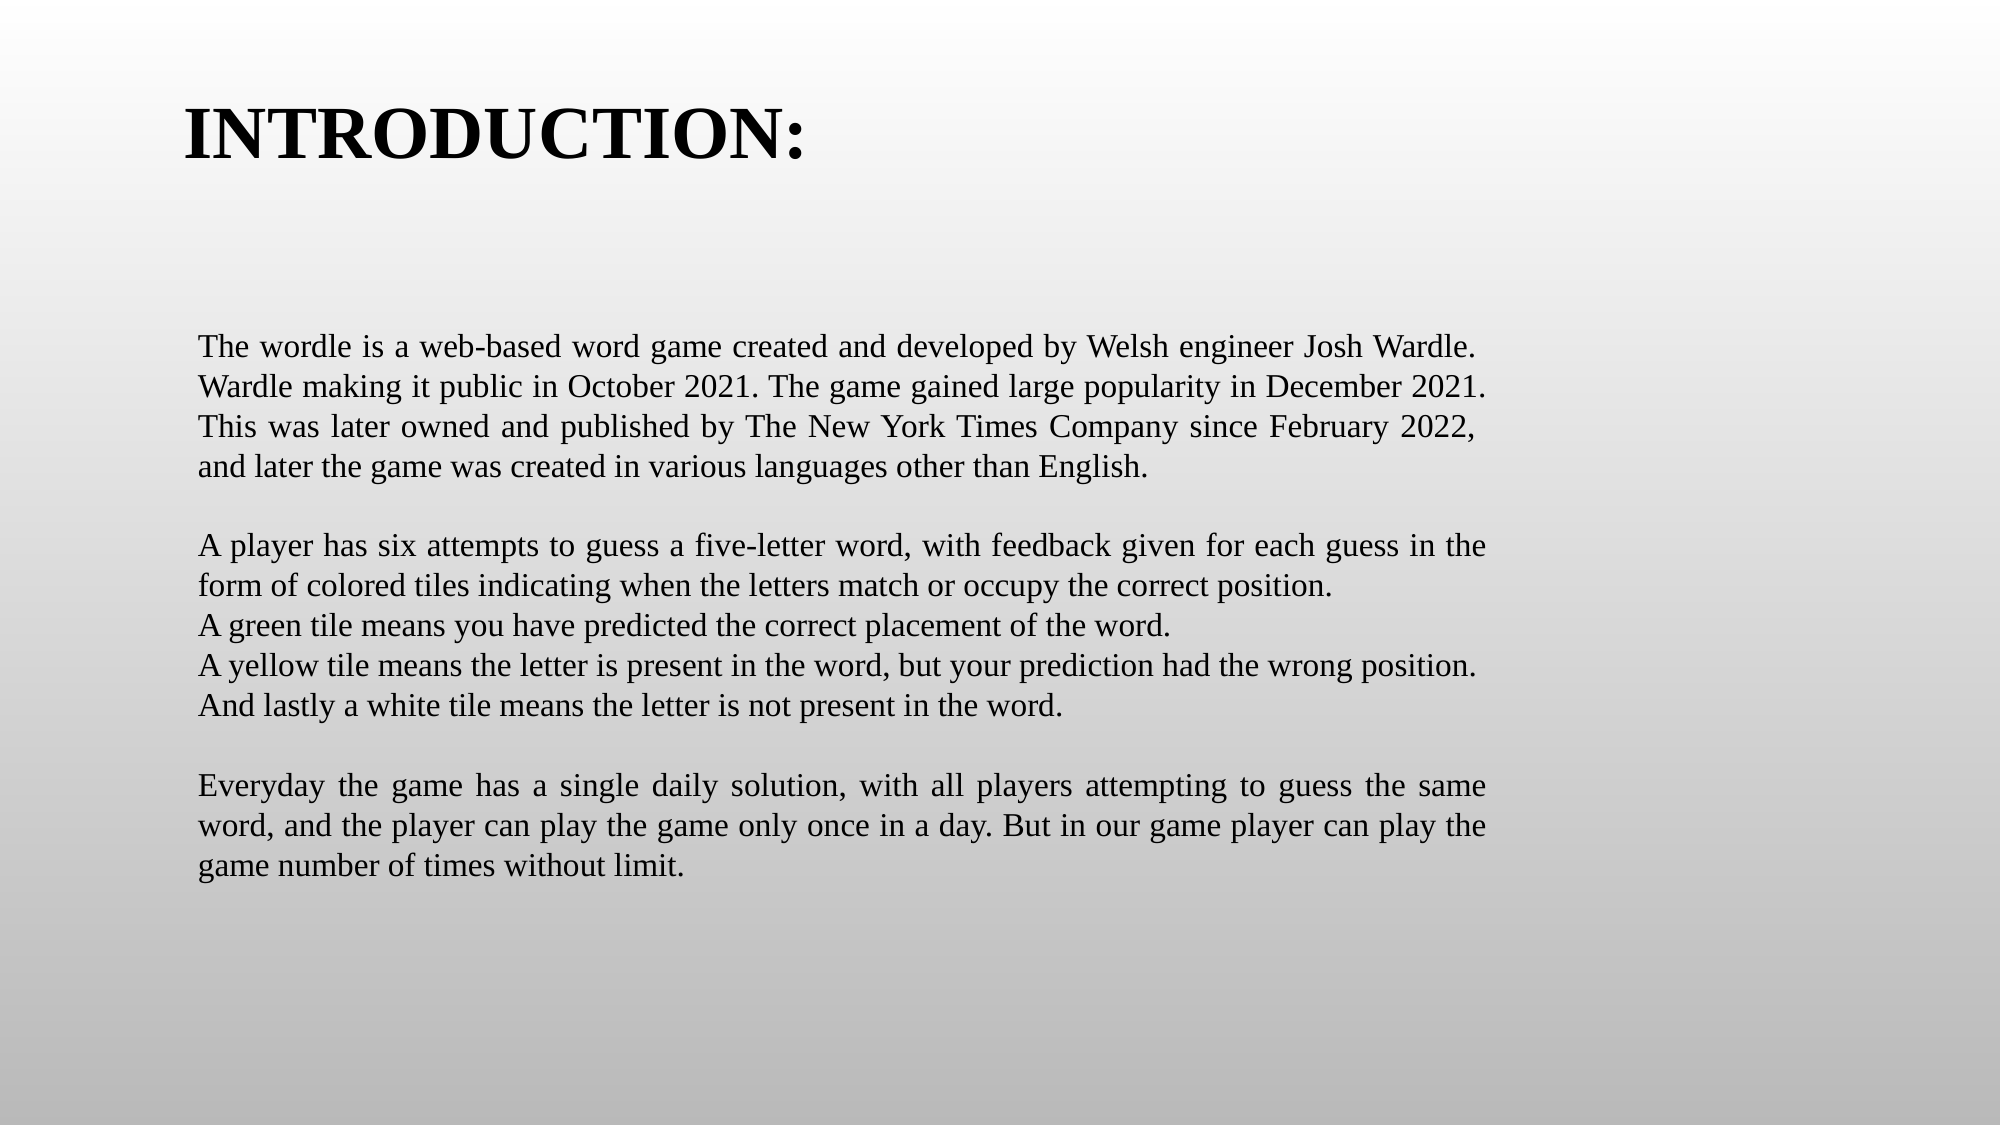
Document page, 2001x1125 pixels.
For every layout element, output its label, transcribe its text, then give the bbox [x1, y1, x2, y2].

text_box The wordle is a web-based word game created and developed by Welsh engineer Josh Wardle. Wardle making it public in October 2021. The game gained large popularity in December 2021. This was later owned and published by The New York Times Company since February 2022, and later the game was created in various languages other than English. A player has six attempts to guess a five-letter word, with feedback given for each guess in the form of colored tiles indicating when the letters match or occupy the correct position. A green tile means you have predicted the correct placement of the word. A yellow tile means the letter is present in the word, but your prediction had the wrong position. And lastly a white tile means the letter is not present in the word. Everyday the game has a single daily solution, with all players attempting to guess the same word, and the player can play the game only once in a day. But in our game player can play the game number of times without limit. [183, 316, 1505, 891]
title Introduction: [168, 40, 1734, 228]
